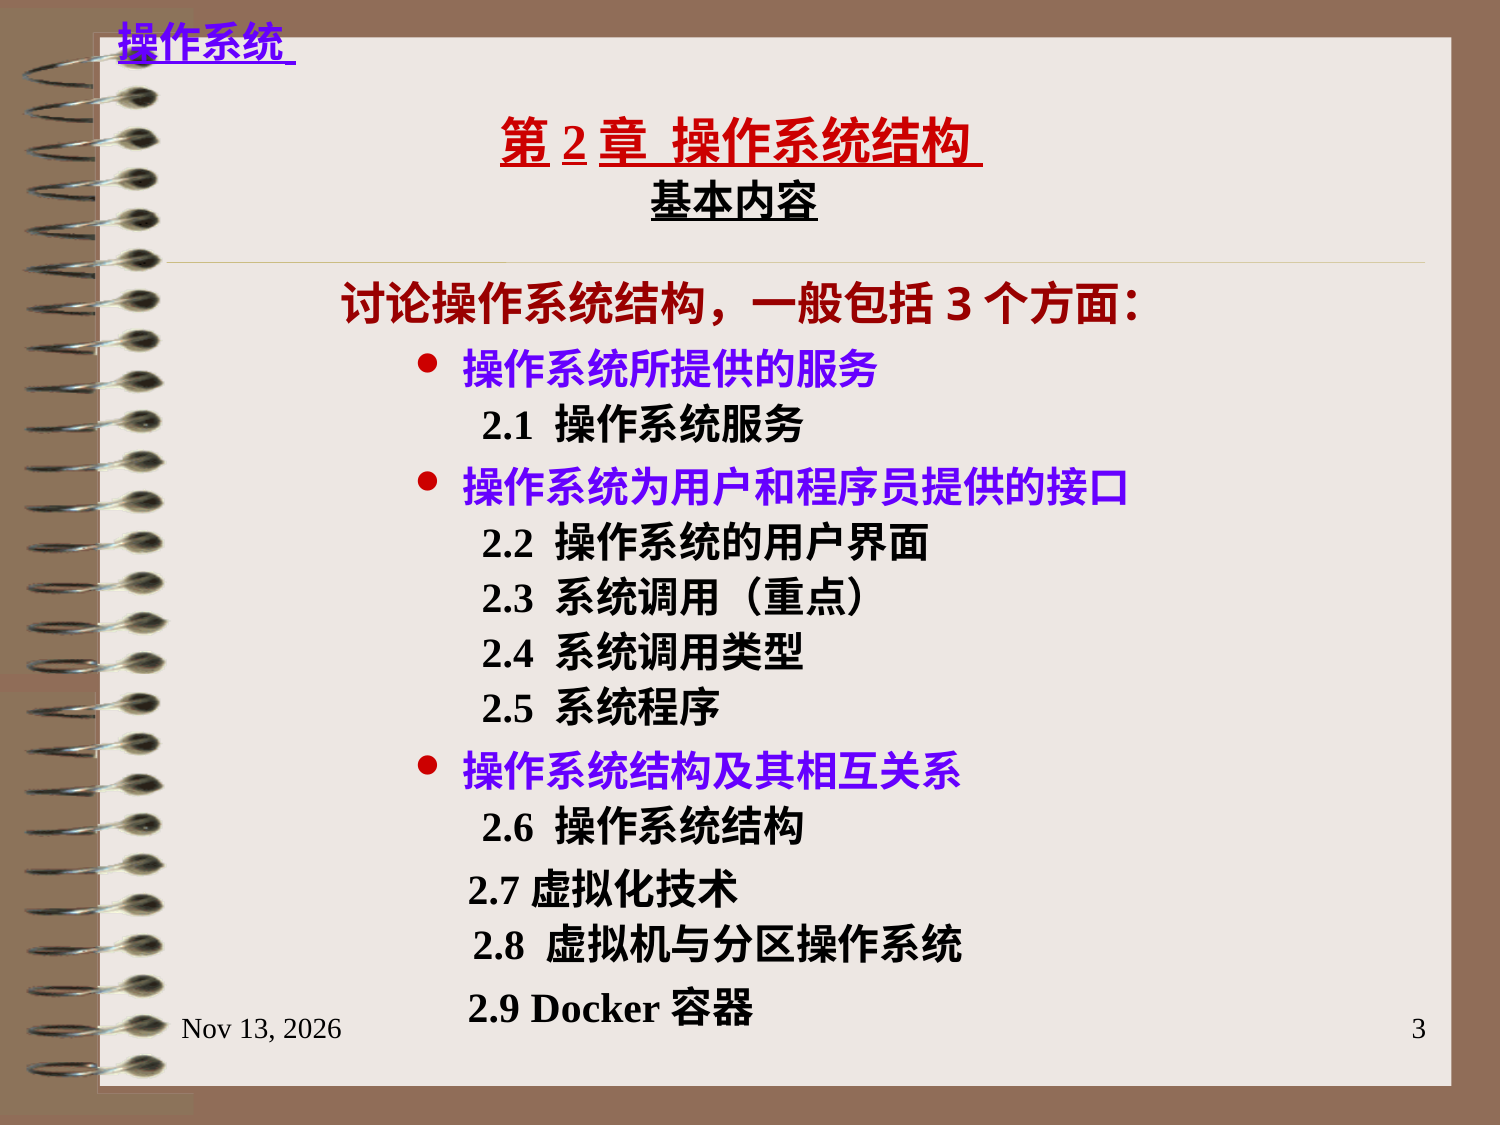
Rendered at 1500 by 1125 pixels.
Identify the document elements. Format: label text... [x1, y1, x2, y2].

title 基本内容 [471, 160, 998, 237]
slide_number 3 [1128, 1001, 1442, 1077]
list 讨论操作系统结构，一般包括3个方面： 操作系统所提供的服务 2.1 操作系统服务 操作系统为用户和程序员提供的接口 2.2 操作系统的用户界面 2.3 系统调用（重点） 2.4 系统调用类型 2.5 系统程序 操作系统结构及其相互关系 2.6 操作系统结构 2.7虚拟化技术 2.8 虚拟机与分区操作系统 2.9 Docker容器 [325, 277, 1262, 1048]
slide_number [166, 1001, 479, 1077]
picture [188, 51, 194, 61]
picture [0, 692, 194, 1115]
picture [0, 8, 194, 674]
